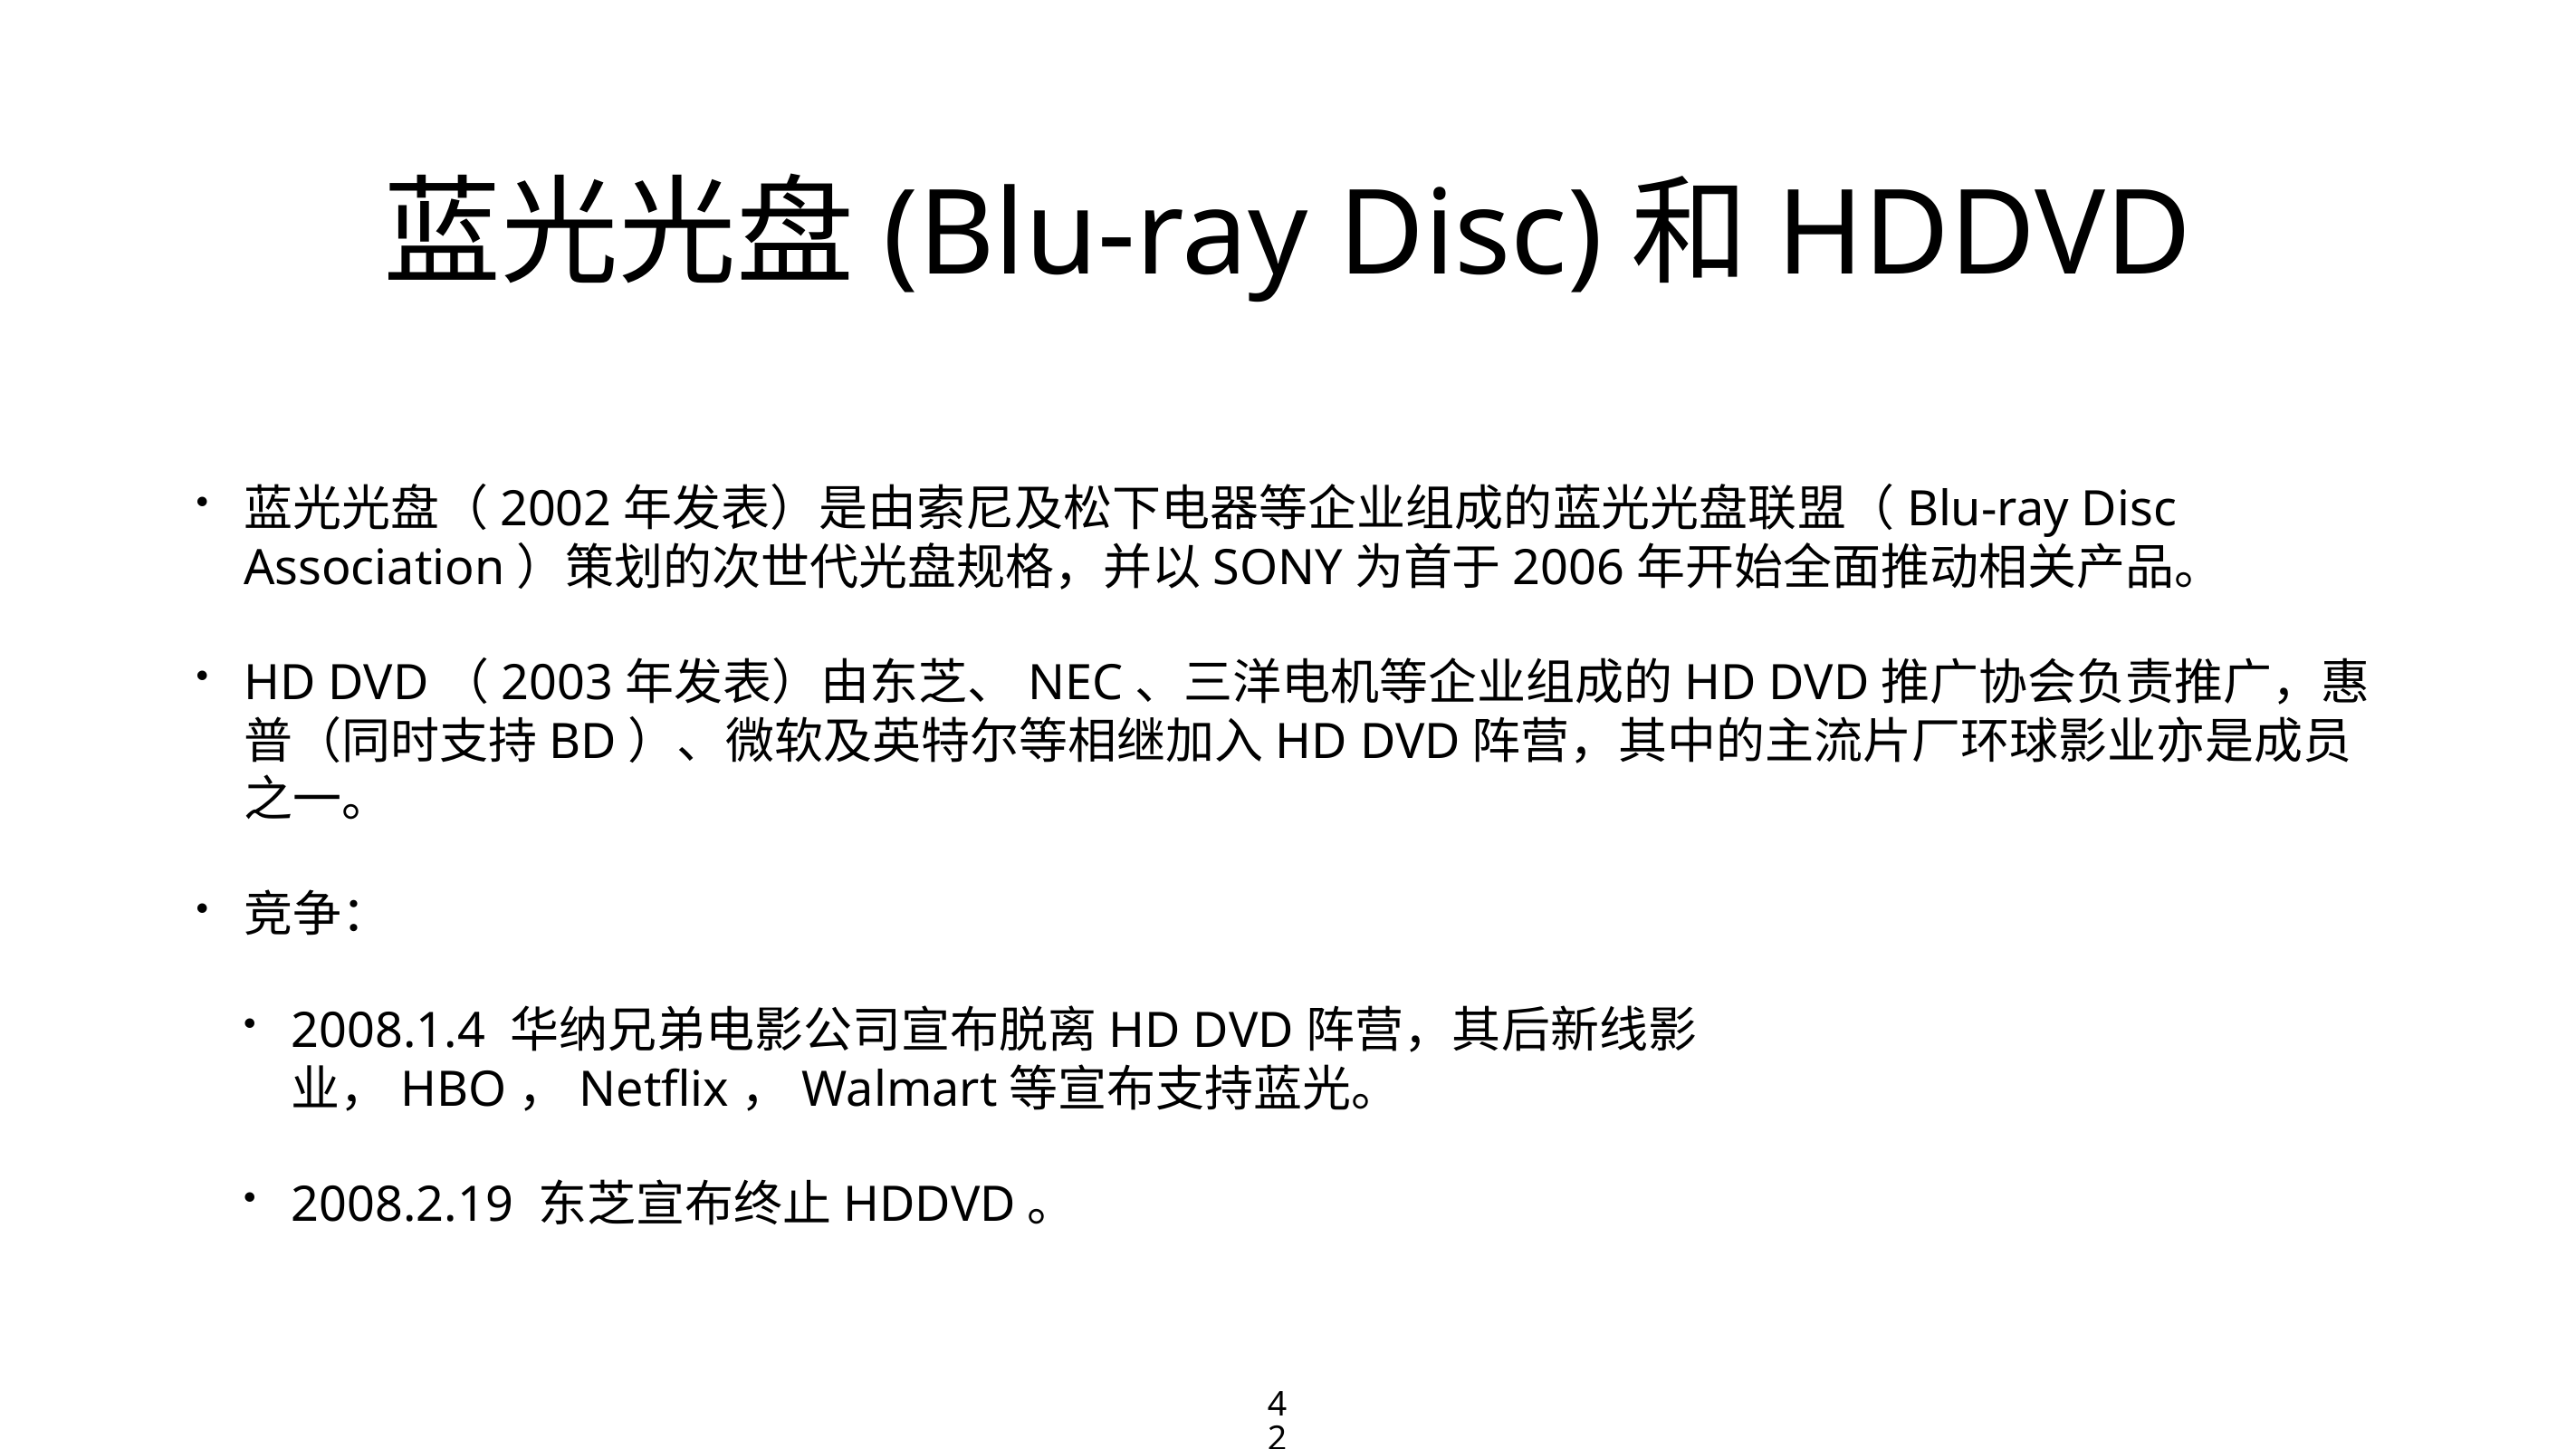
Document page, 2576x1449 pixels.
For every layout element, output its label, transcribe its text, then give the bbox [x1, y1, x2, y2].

slide_number 42 [1259, 1374, 1314, 1432]
title 蓝光光盘(Blu-ray Disc)和HDDVD [187, 65, 2388, 386]
list 蓝光光盘（2002年发表）是由索尼及松下电器等企业组成的蓝光光盘联盟（Blu-ray Disc Association）策划的次世代光盘规格，并以SONY为首于2006年开始全面推动相关产品。 HD DVD（2003年发表）由东芝、NEC、三洋电机等企业组成的HD DVD推广协会负责推广，惠普（同时支持BD）、微软及英特尔等相继加入HD DVD阵营，其中的主流片厂环球影业亦是成员之一。 竞争： 2008.1.4 华纳兄弟电影公司宣布脱离HD DVD阵营，其后新线影业，HBO，Netflix，Walmart等宣布支持蓝光。 2008.2.19 东芝宣布终止HDDVD。 [187, 386, 2388, 1321]
